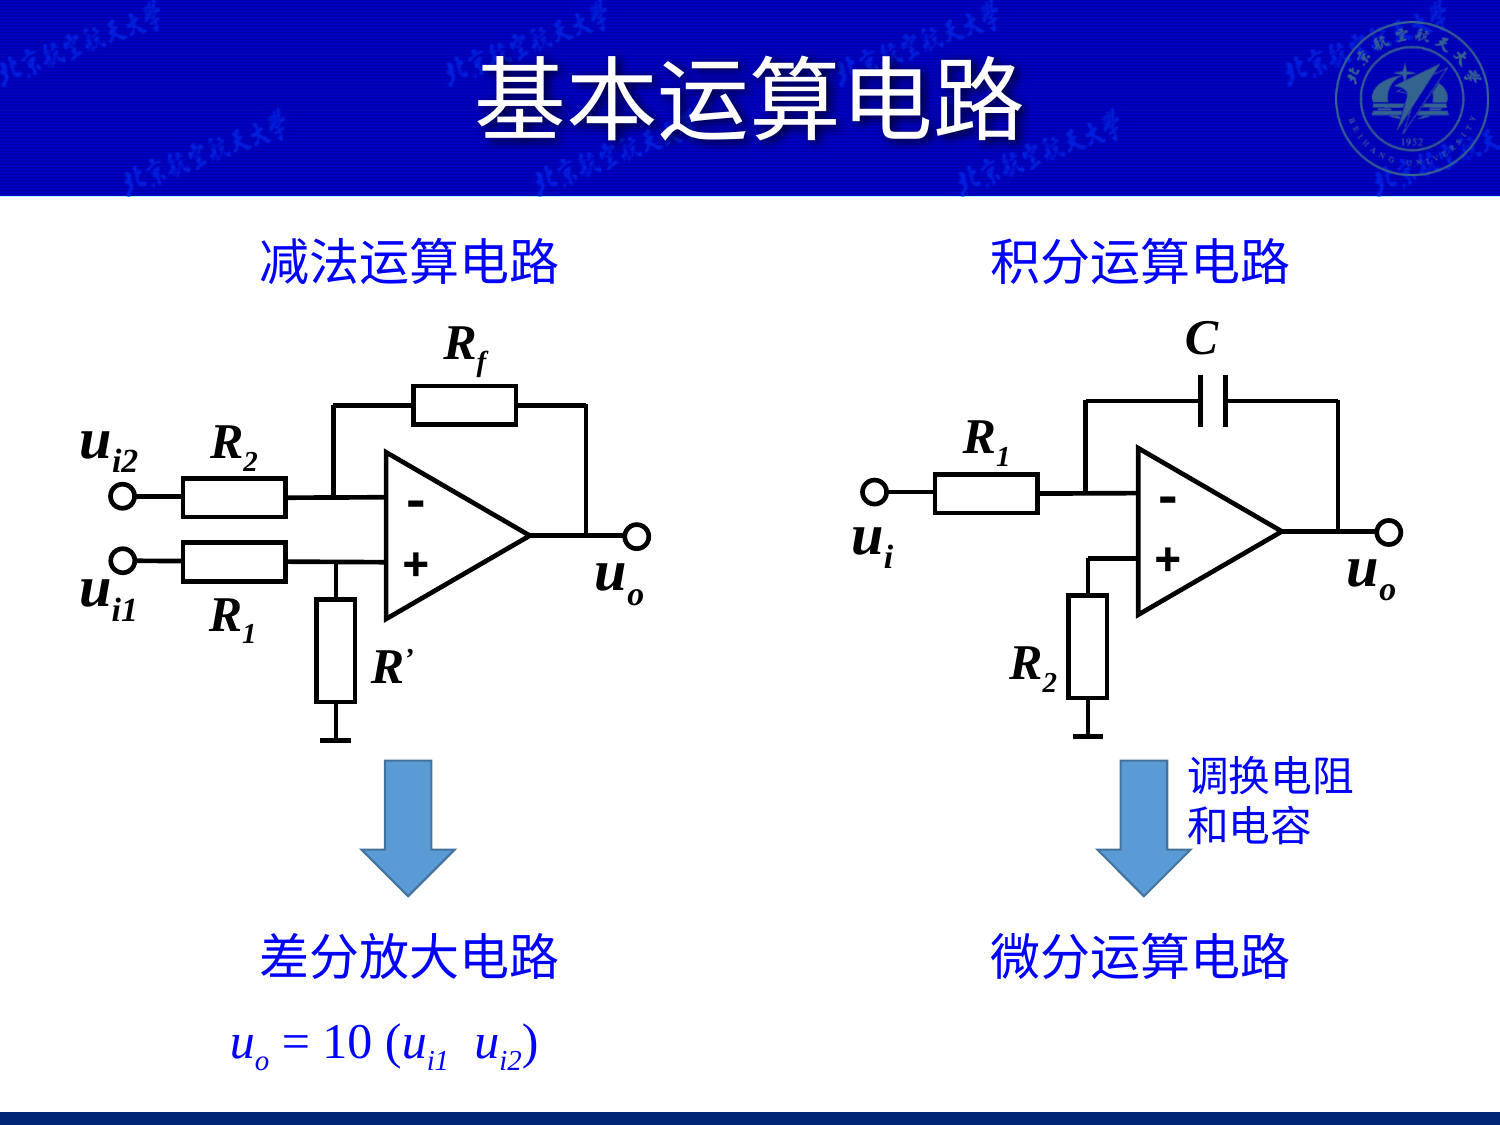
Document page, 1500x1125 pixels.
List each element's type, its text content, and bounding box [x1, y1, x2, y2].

text_box 基本运算电路 [0, 0, 1500, 195]
text_box 积分运算电路 [975, 205, 1469, 298]
text_box 调换电阻和电容 [1172, 741, 1388, 857]
text_box [862, 479, 887, 488]
text_box [935, 474, 1038, 513]
text_box ui [836, 488, 917, 583]
text_box [1088, 595, 1107, 699]
picture [0, 1112, 1500, 1125]
text_box 差分放大电路 [244, 900, 584, 993]
text_box [1094, 759, 1185, 898]
text_box uo [1332, 520, 1426, 615]
text_box R1 [947, 396, 1026, 479]
text_box [1068, 595, 1087, 699]
text_box R2 [994, 622, 1072, 706]
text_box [1138, 448, 1282, 615]
text_box 减法运算电路 [244, 204, 584, 298]
text_box [358, 759, 458, 898]
text_box C [1170, 296, 1234, 372]
text_box 微分运算电路 [975, 900, 1469, 994]
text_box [64, 301, 674, 741]
